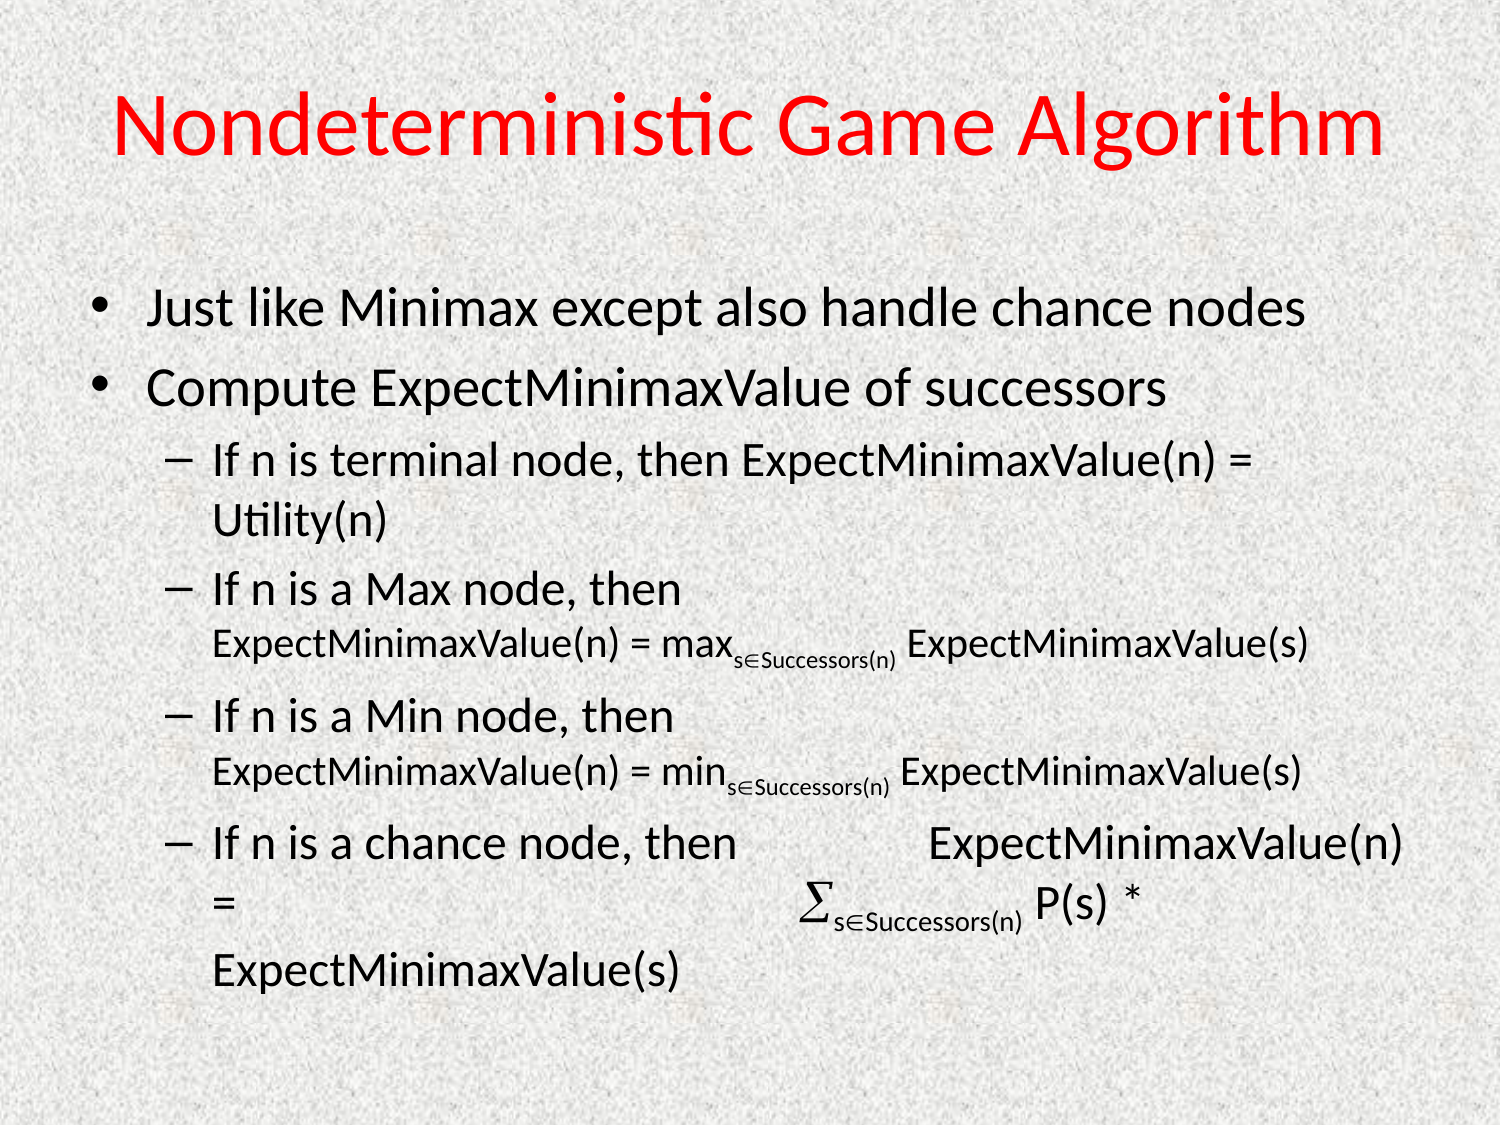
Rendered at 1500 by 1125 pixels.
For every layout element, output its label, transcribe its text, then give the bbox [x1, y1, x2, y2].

list Just like Minimax except also handle chance nodes Compute ExpectMinimaxValue of successors If n is terminal node, then ExpectMinimaxValue(n) = Utility(n) If n is a Max node, then ExpectMinimaxValue(n) = maxsSuccessors(n) ExpectMinimaxValue(s) If n is a Min node, then ExpectMinimaxValue(n) = minsSuccessors(n) ExpectMinimaxValue(s) If n is a chance node, then ExpectMinimaxValue(n) = sSuccessors(n) P(s) * ExpectMinimaxValue(s) [75, 262, 1425, 1005]
picture [0, 0, 1500, 1125]
title Nondeterministic Game Algorithm [75, 24, 1425, 213]
